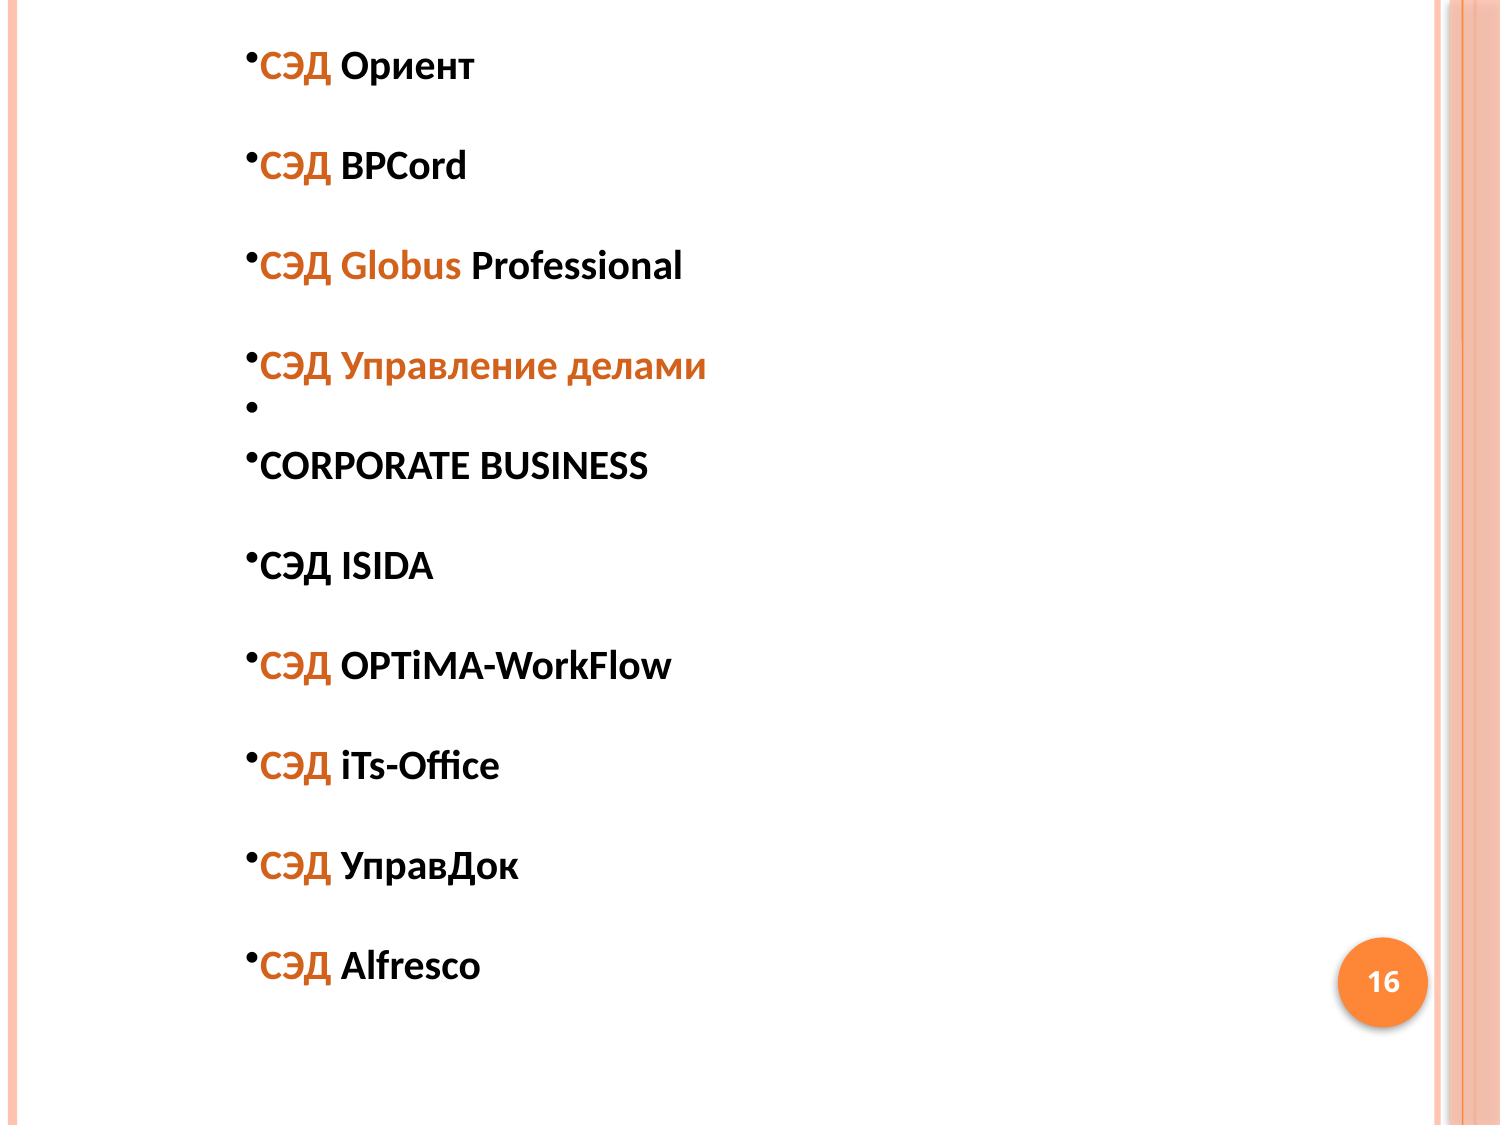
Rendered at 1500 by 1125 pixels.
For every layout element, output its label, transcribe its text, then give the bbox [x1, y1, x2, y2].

slide_number 16 [1333, 940, 1434, 1027]
text_box СЭД Ориент СЭД BPCord СЭД Globus Professional СЭД Управление делами CORPORATE BUSINESS СЭД ISIDA СЭД OPTiMA-WorkFlow СЭД iTs-Office СЭД УправДок СЭД Alfresco [230, 0, 1028, 996]
